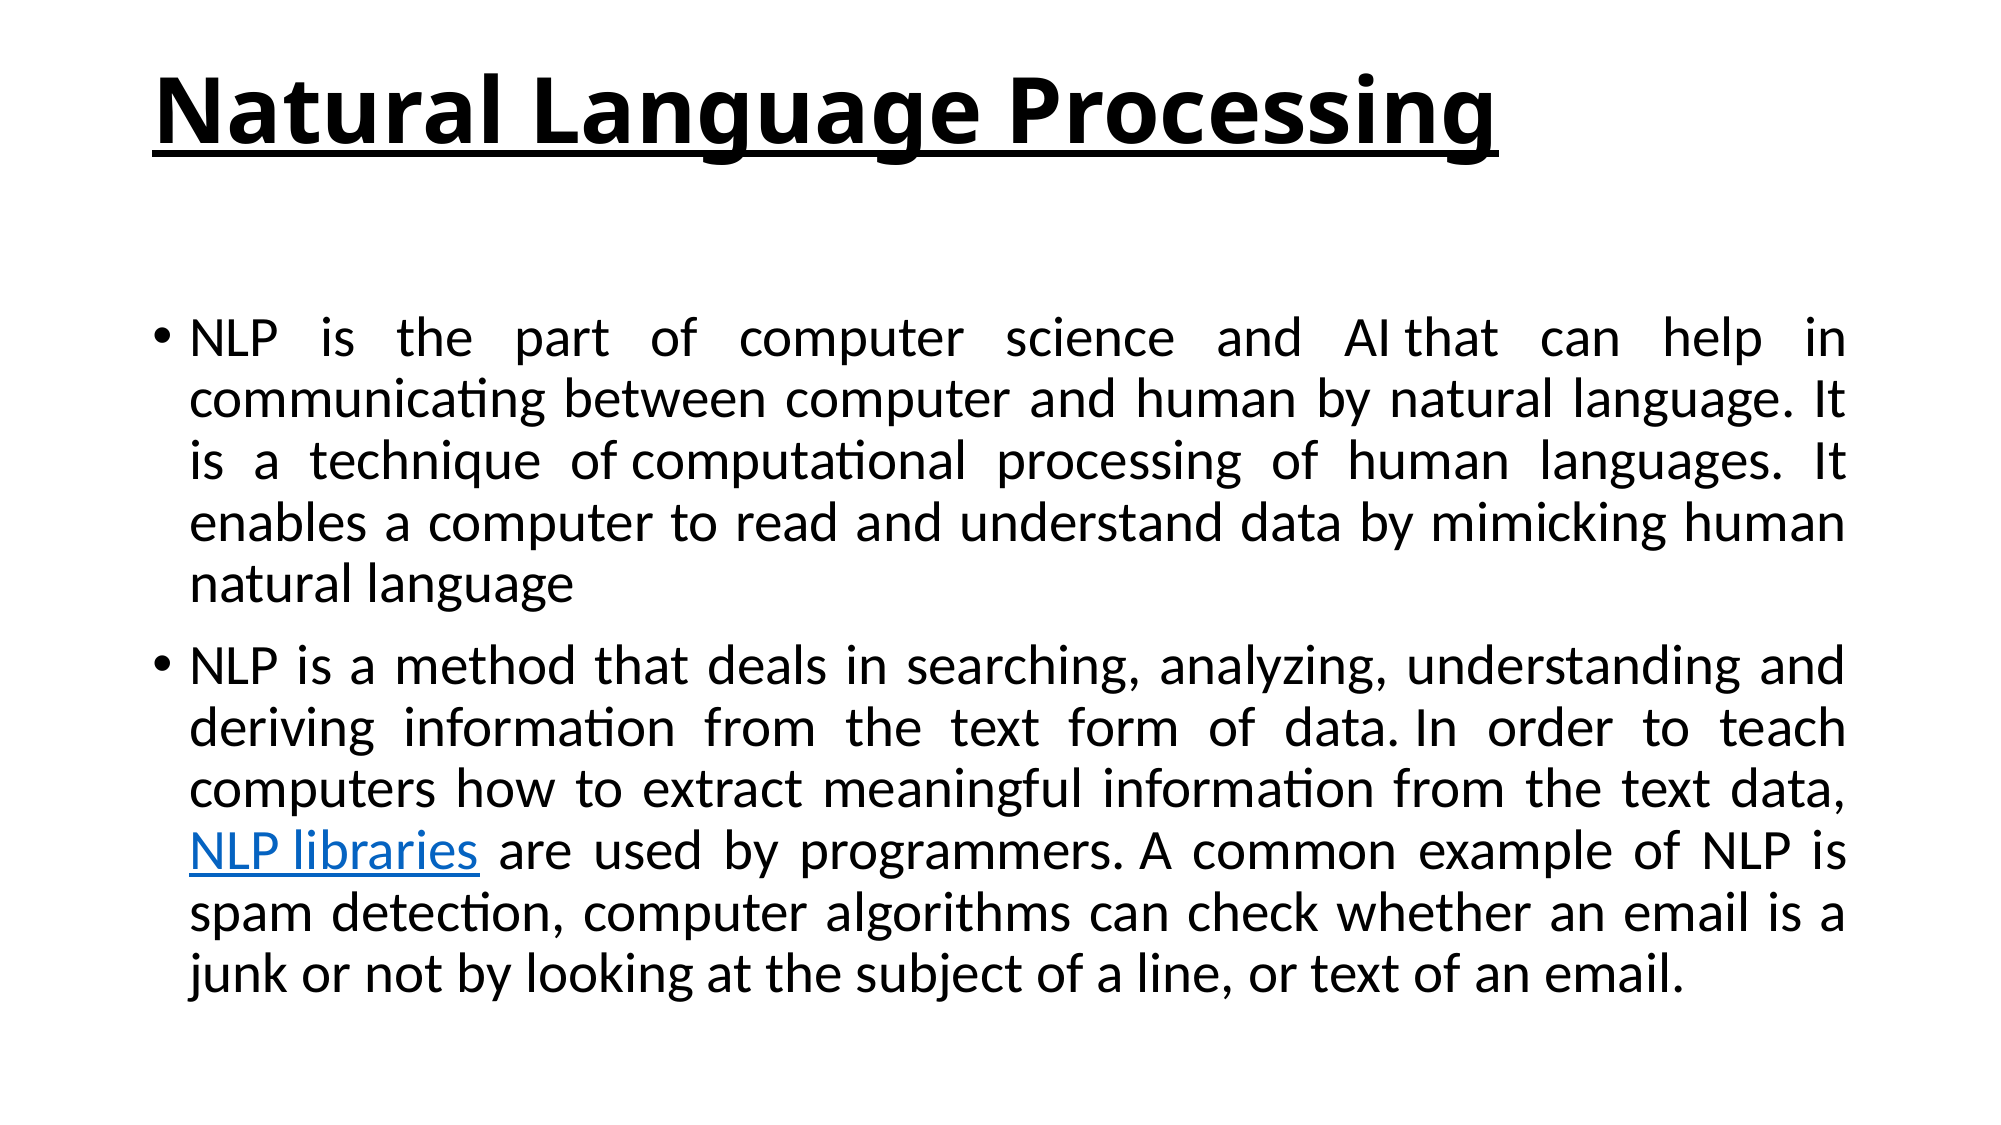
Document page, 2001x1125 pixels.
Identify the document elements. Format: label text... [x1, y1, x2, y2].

title Natural Language Processing [137, 59, 1863, 278]
list NLP is the part of computer science and AI that can help in communicating between computer and human by natural language. It is a technique of computational processing of human languages. It enables a computer to read and understand data by mimicking human natural language NLP is a method that deals in searching, analyzing, understanding and deriving information from the text form of data. In order to teach computers how to extract meaningful information from the text data, NLP libraries are used by programmers. A common example of NLP is spam detection, computer algorithms can check whether an email is a junk or not by looking at the subject of a line, or text of an email. [137, 299, 1863, 1014]
